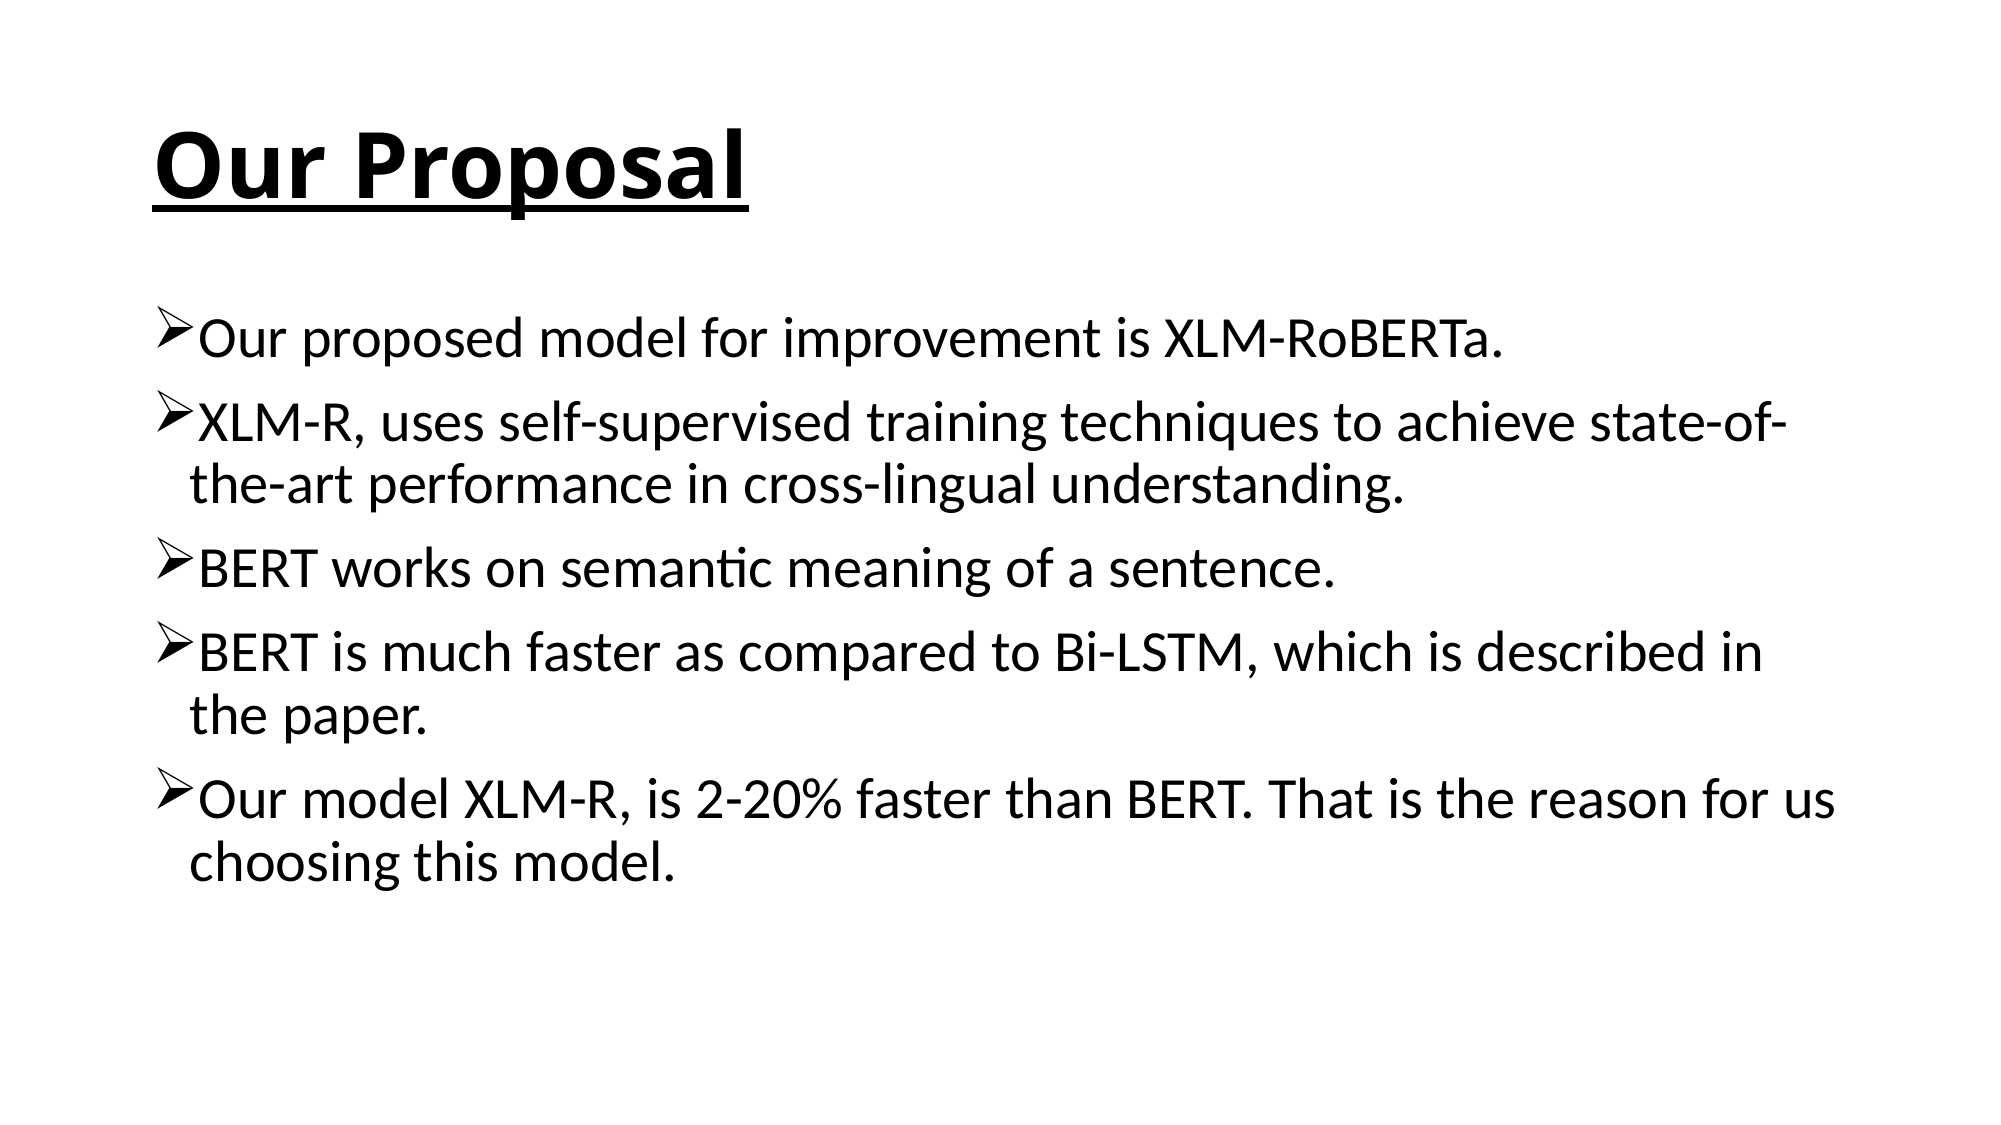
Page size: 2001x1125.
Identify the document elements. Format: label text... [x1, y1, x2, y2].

title Our Proposal [137, 59, 1863, 278]
list Our proposed model for improvement is XLM-RoBERTa. XLM-R, uses self-supervised training techniques to achieve state-of-the-art performance in cross-lingual understanding. BERT works on semantic meaning of a sentence. BERT is much faster as compared to Bi-LSTM, which is described in the paper. Our model XLM-R, is 2-20% faster than BERT. That is the reason for us choosing this model. [137, 299, 1863, 1014]
